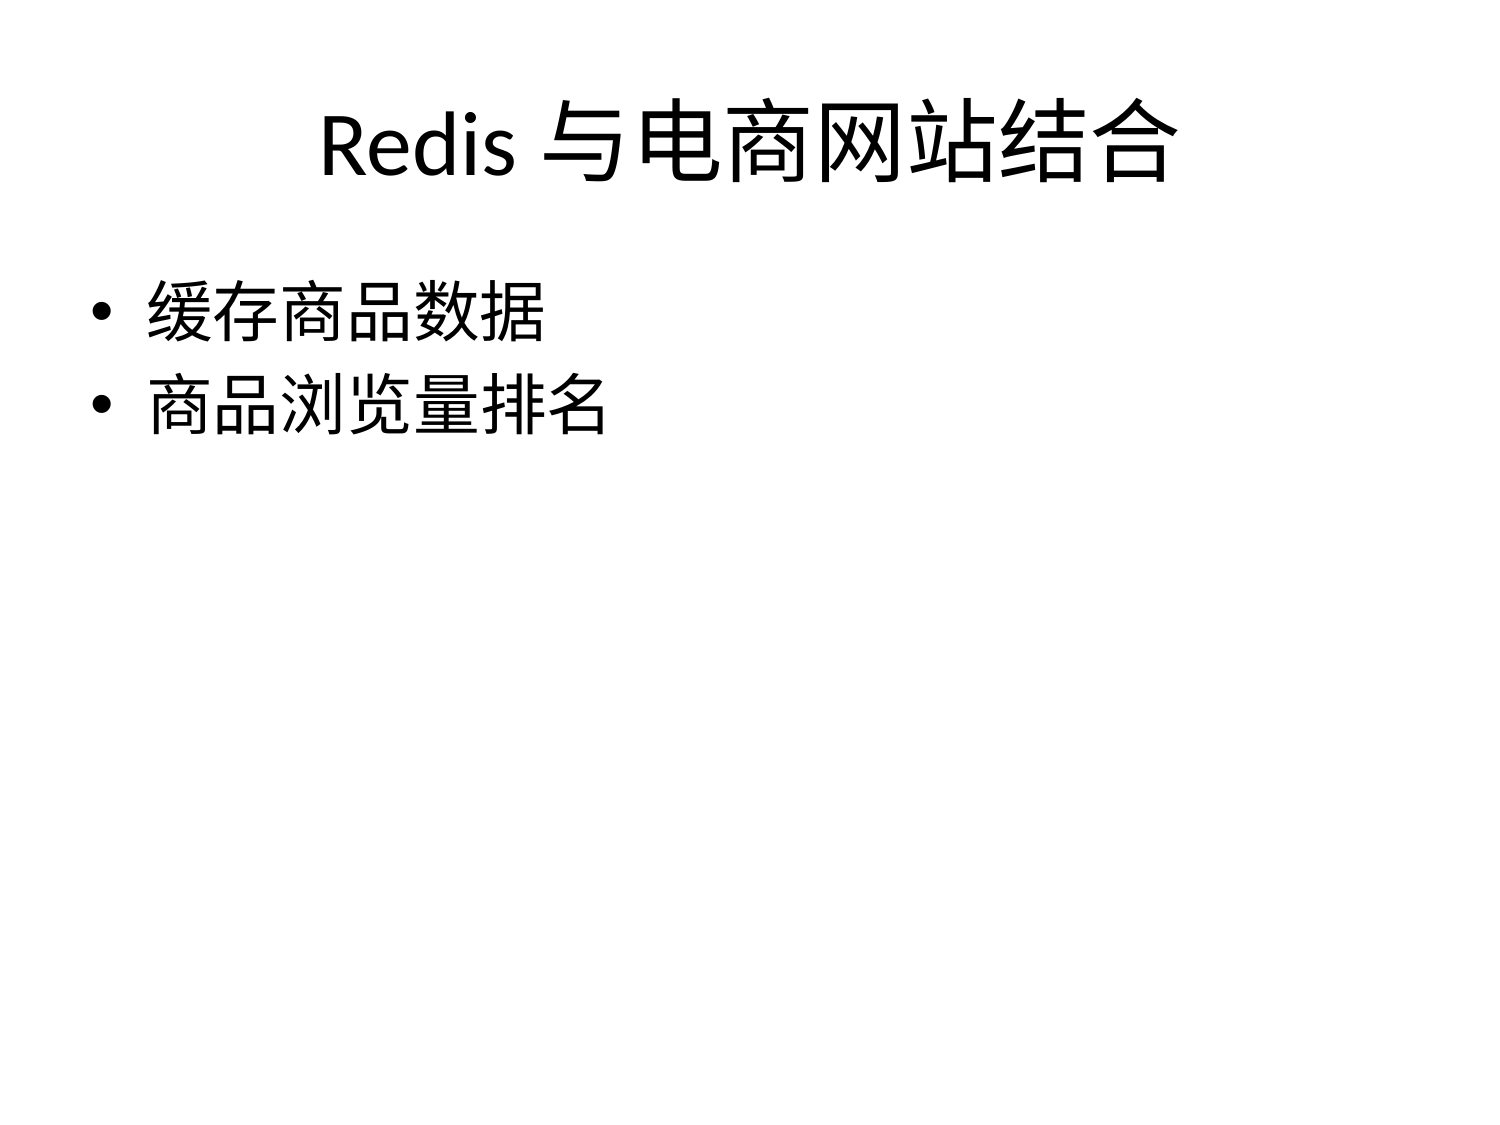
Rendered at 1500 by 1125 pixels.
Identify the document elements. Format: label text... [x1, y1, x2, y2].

list 缓存商品数据 商品浏览量排名 [75, 262, 1425, 1005]
title Redis与电商网站结合 [75, 45, 1425, 233]
